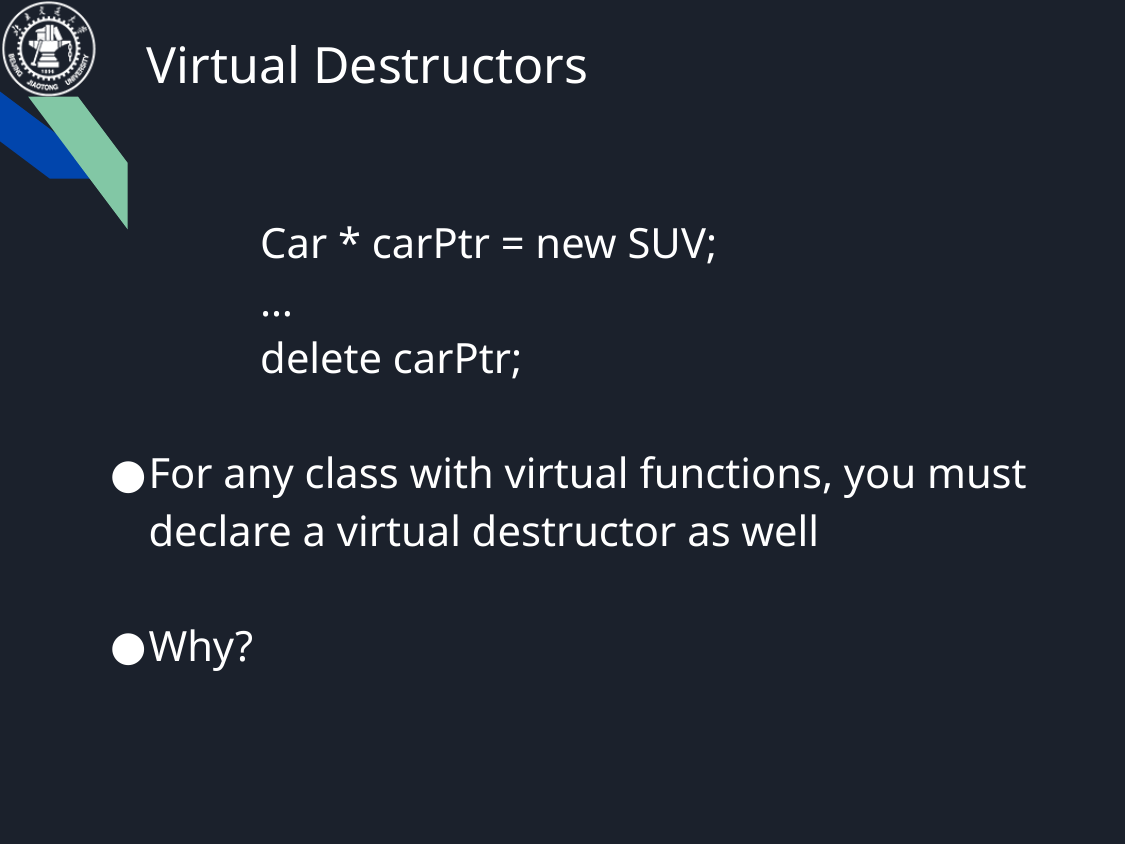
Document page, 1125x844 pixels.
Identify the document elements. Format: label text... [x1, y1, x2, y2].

title Virtual Destructors [135, 22, 1114, 135]
picture [0, 0, 100, 97]
list Car * carPtr = new SUV; … delete carPtr; For any class with virtual functions, you must declare a virtual destructor as well Why? [77, 194, 1076, 673]
